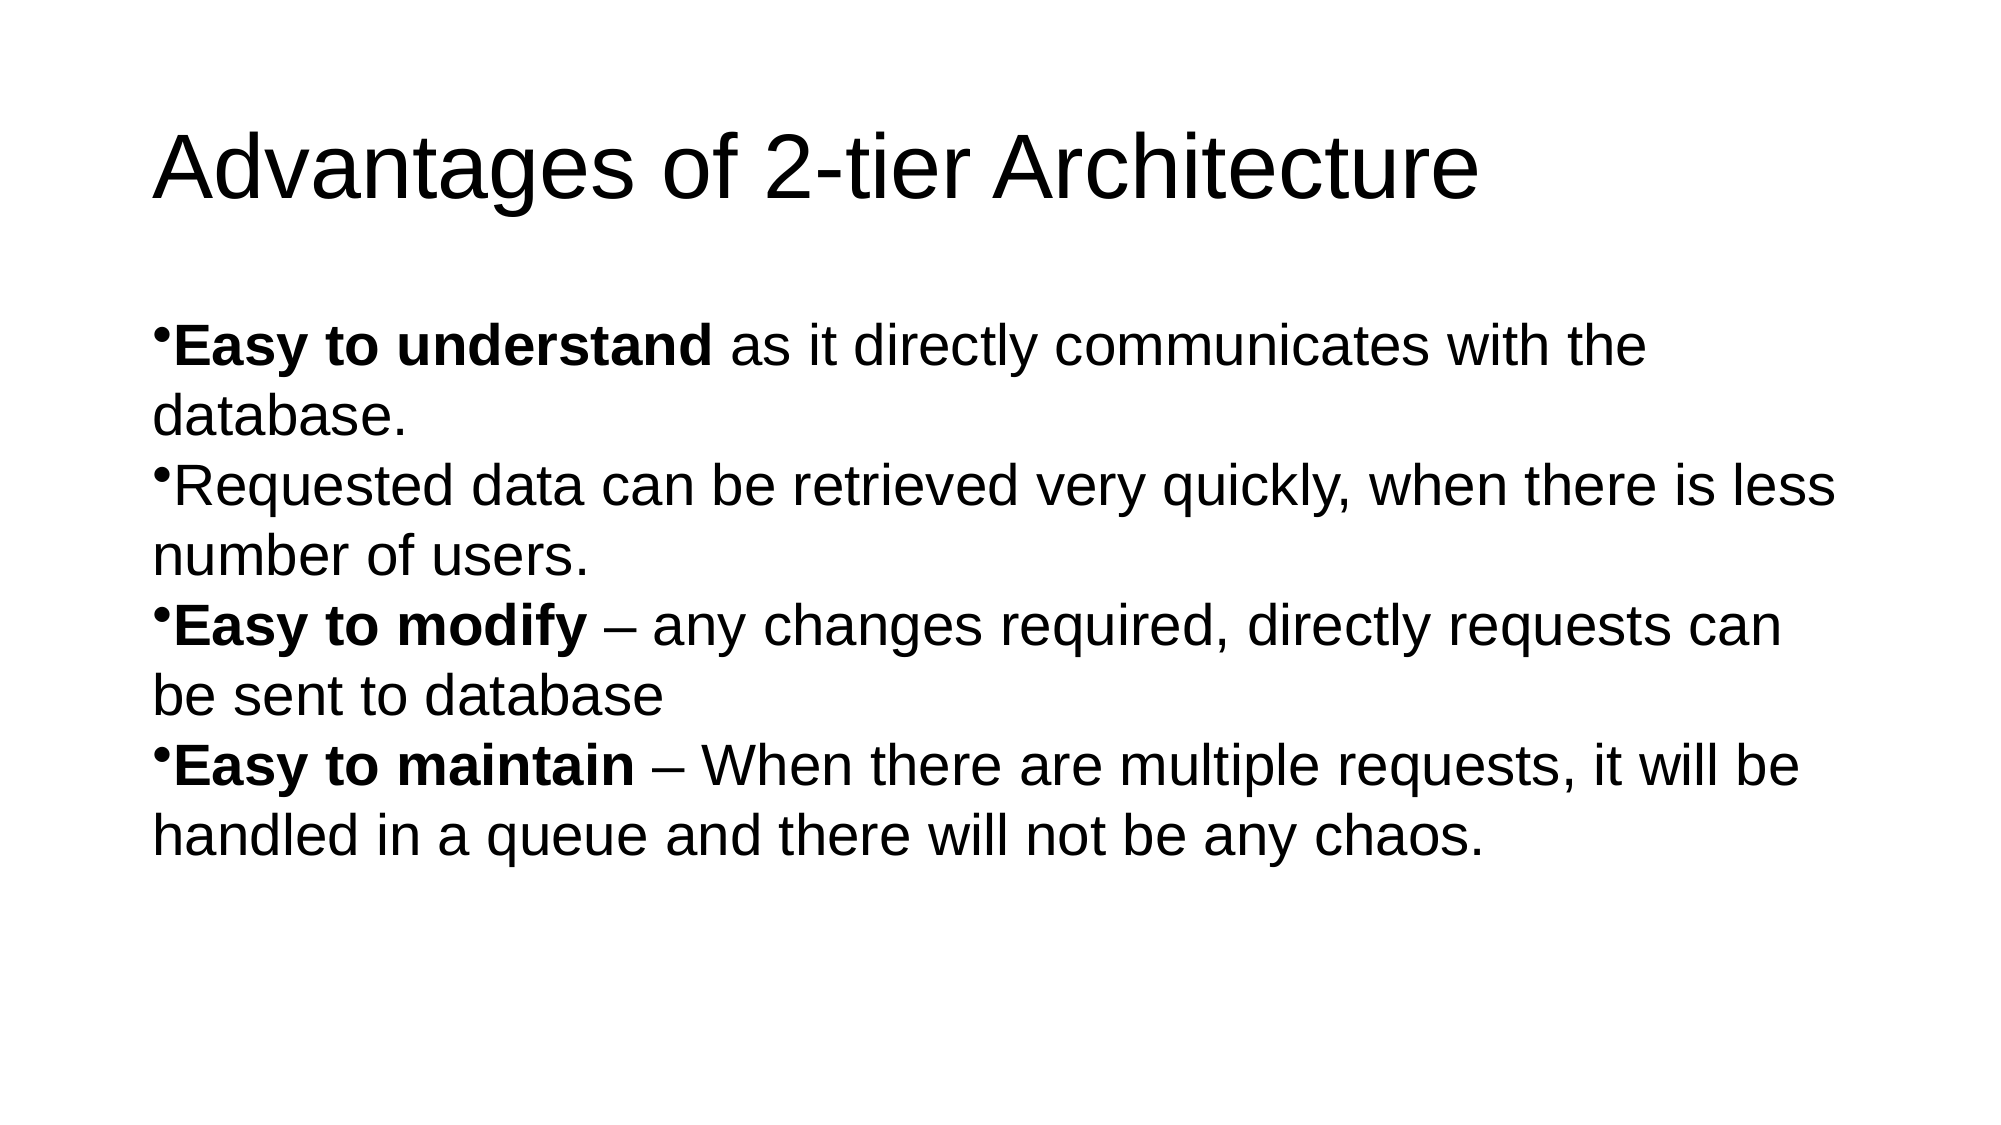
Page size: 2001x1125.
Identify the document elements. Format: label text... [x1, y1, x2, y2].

title Advantages of 2-tier Architecture [137, 59, 1863, 278]
list Easy to understand as it directly communicates with the database. Requested data can be retrieved very quickly, when there is less number of users. Easy to modify – any changes required, directly requests can be sent to database Easy to maintain – When there are multiple requests, it will be handled in a queue and there will not be any chaos. [137, 299, 1863, 1014]
